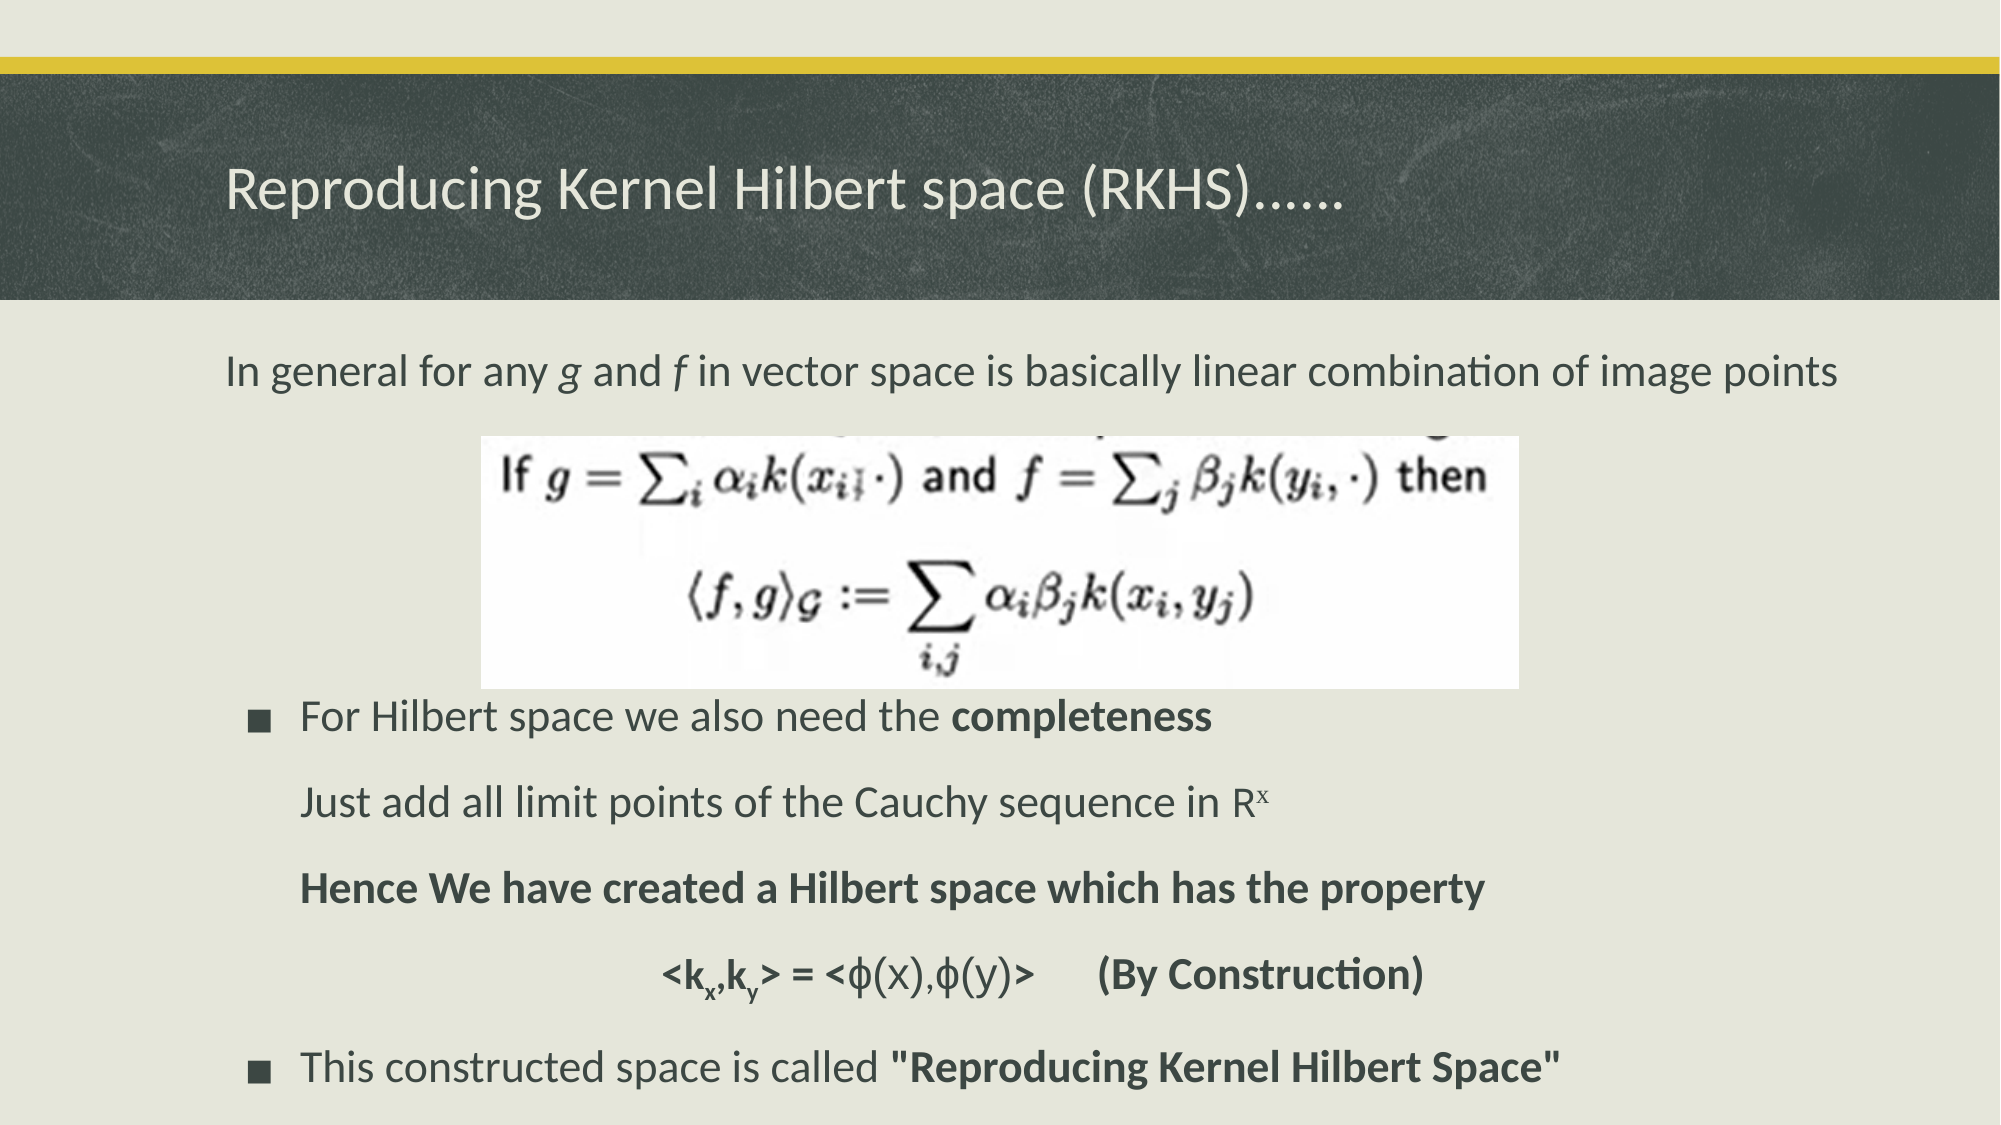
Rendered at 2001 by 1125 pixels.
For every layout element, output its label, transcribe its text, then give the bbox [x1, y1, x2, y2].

picture [0, 74, 2000, 300]
title Reproducing Kernel Hilbert space (RKHS)...... [210, 76, 1790, 300]
picture [480, 436, 1519, 689]
list In general for any g and f in vector space is basically linear combination of image points For Hilbert space we also need the completeness Just add all limit points of the Cauchy sequence in Rx Hence We have created a Hilbert space which has the property <kx,ky> = <ϕ(x),ϕ(y)> (By Construction) This constructed space is called "Reproducing Kernel Hilbert Space" [210, 333, 1877, 1112]
